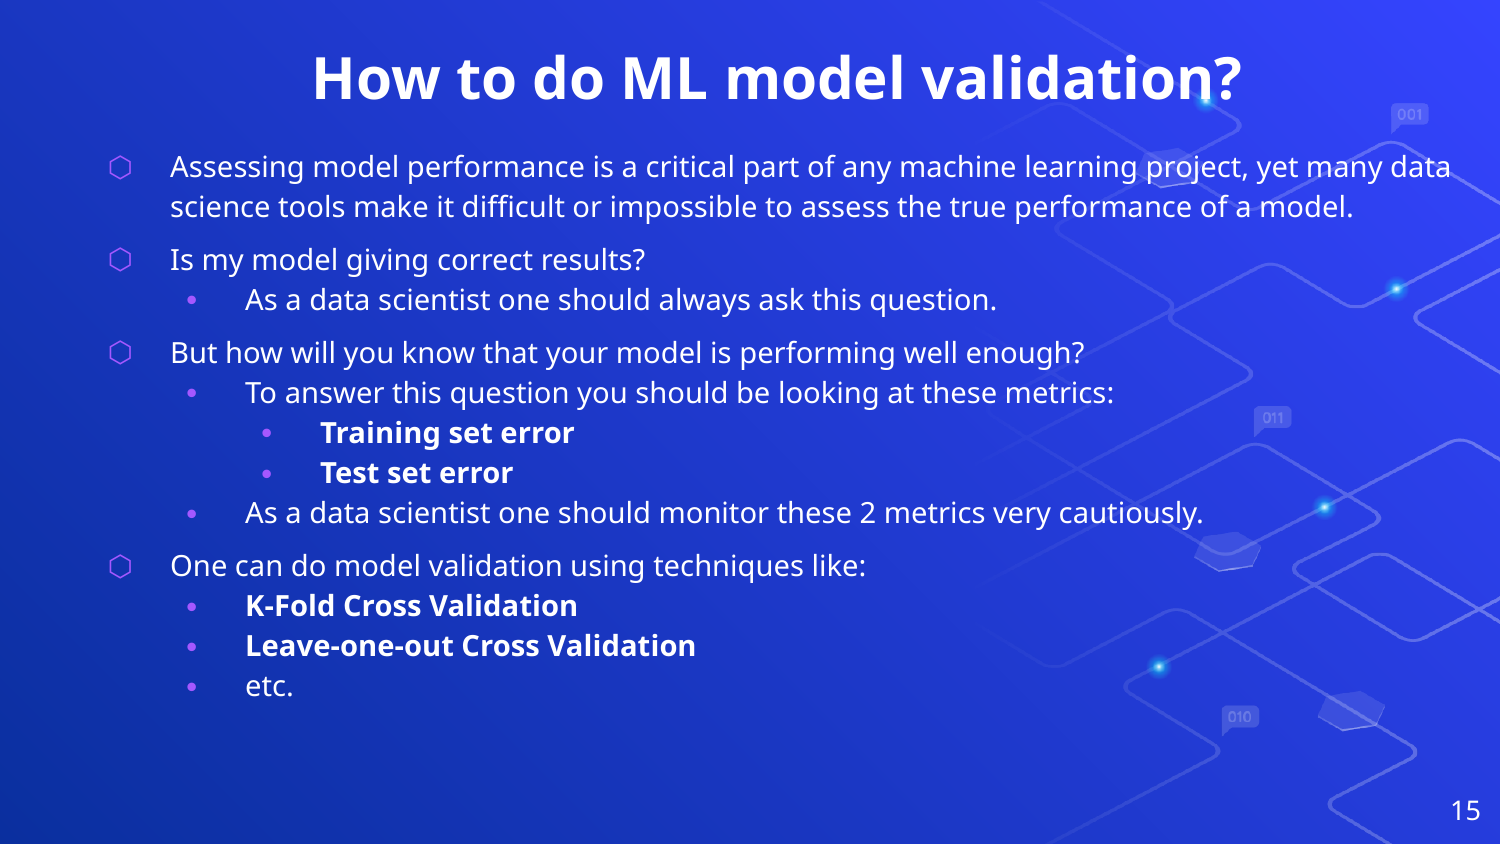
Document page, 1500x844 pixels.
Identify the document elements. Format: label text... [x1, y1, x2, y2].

title How to do ML model validation? [95, 33, 1460, 112]
list Assessing model performance is a critical part of any machine learning project, yet many data science tools make it difficult or impossible to assess the true performance of a model. Is my model giving correct results? As a data scientist one should always ask this question. But how will you know that your model is performing well enough? To answer this question you should be looking at these metrics: Training set error Test set error As a data scientist one should monitor these 2 metrics very cautiously. One can do model validation using techniques like: K-Fold Cross Validation Leave-one-out Cross Validation etc. [95, 143, 1460, 810]
picture [0, 0, 1500, 844]
slide_number 15 [1391, 779, 1482, 844]
